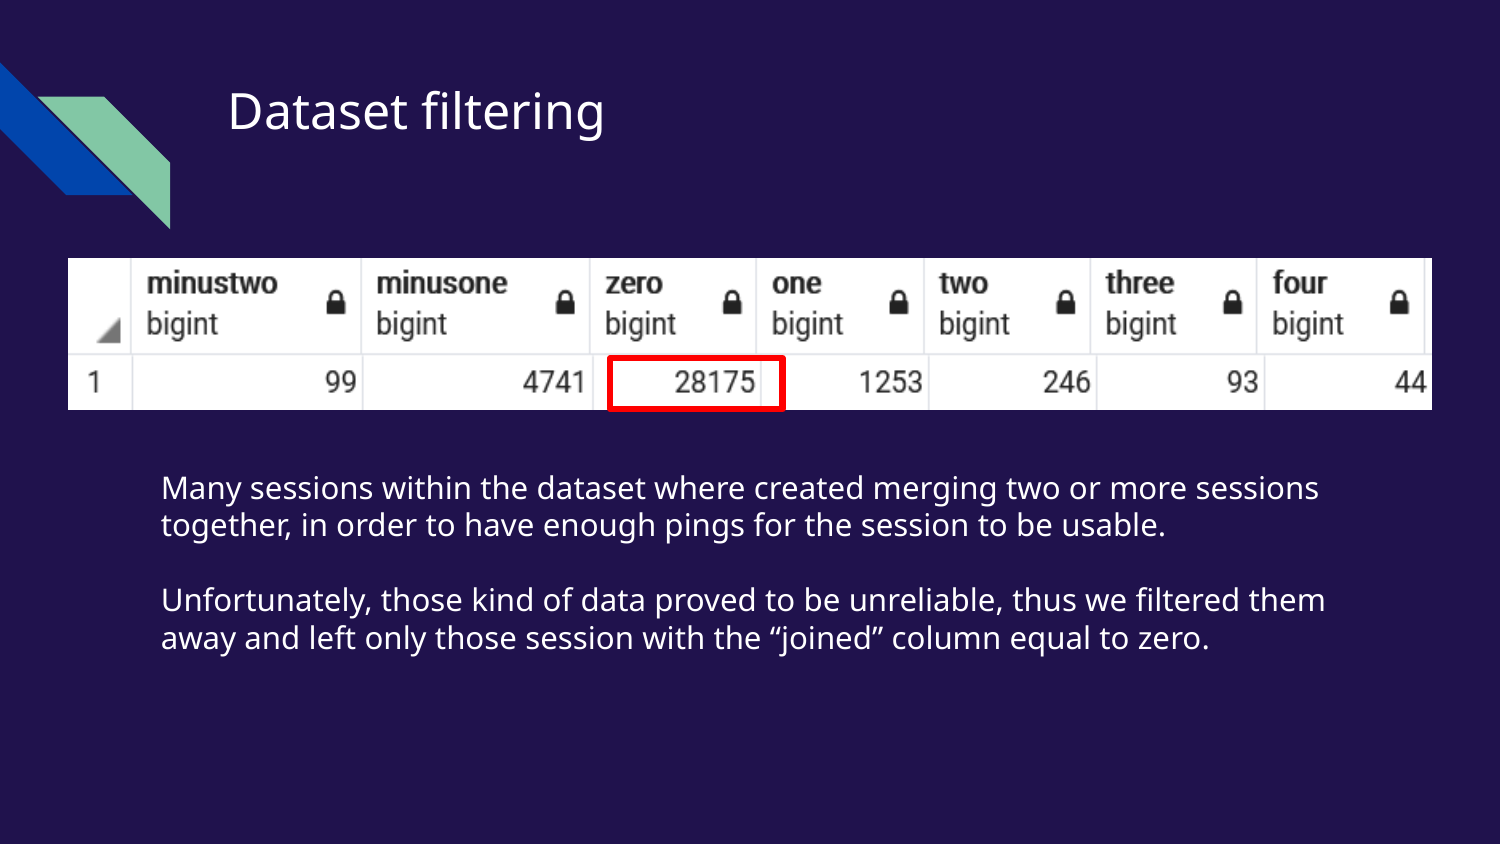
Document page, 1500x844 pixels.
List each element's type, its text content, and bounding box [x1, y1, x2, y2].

picture [68, 258, 1432, 410]
text_box Many sessions within the dataset where created merging two or more sessions together, in order to have enough pings for the session to be usable. Unfortunately, those kind of data proved to be unreliable, thus we filtered them away and left only those session with the “joined” column equal to zero. [145, 453, 1351, 771]
title Dataset filtering [212, 64, 1368, 157]
